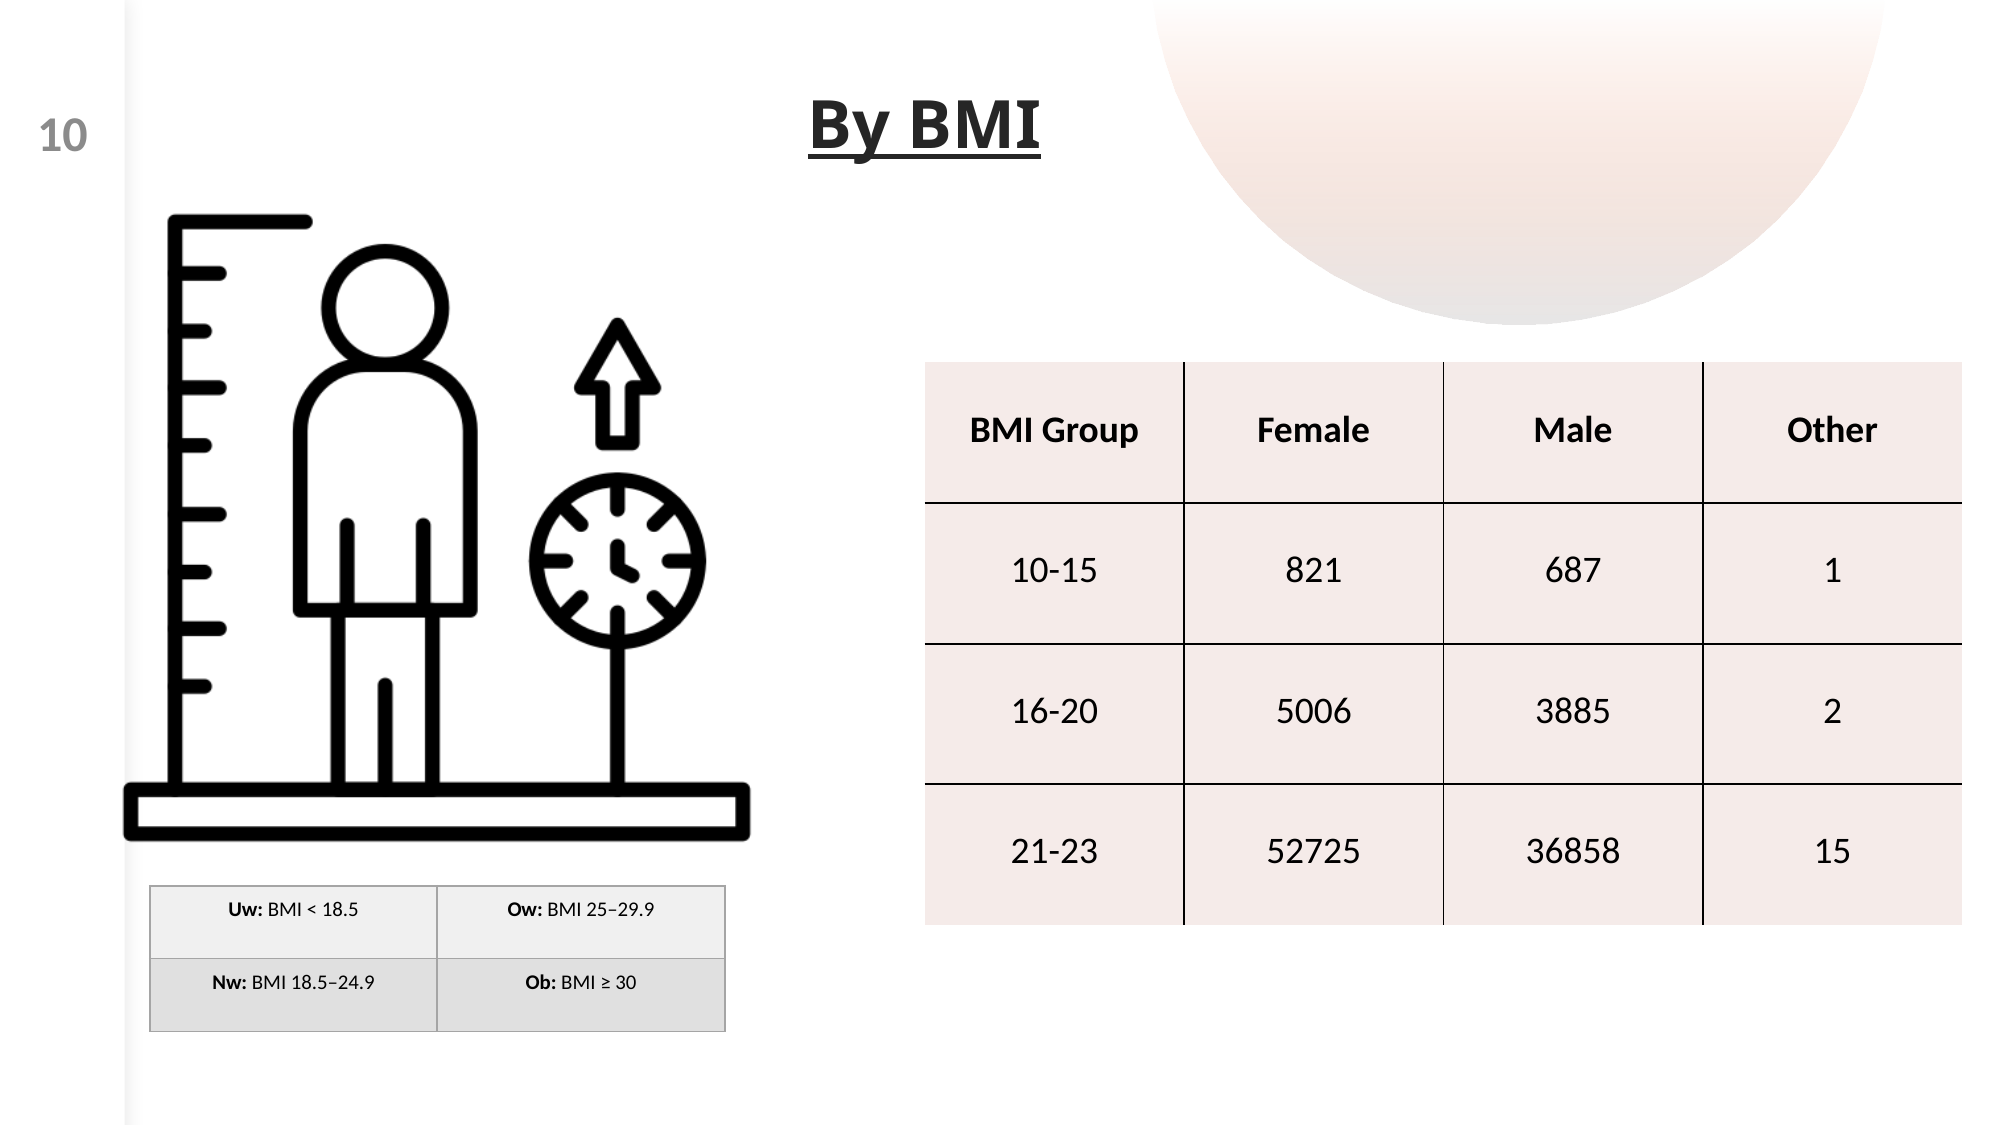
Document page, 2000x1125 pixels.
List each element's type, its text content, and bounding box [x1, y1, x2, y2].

table_cell 687 [1444, 504, 1702, 643]
table_cell Nw: BMI 18.5–24.9 [151, 959, 436, 1031]
table_header Female [1185, 362, 1443, 502]
table_header Ow: BMI 25–29.9 [438, 887, 724, 958]
table_cell 15 [1704, 785, 1962, 925]
table_cell 821 [1185, 504, 1443, 643]
table_cell 16-20 [925, 645, 1183, 783]
title By BMI [521, 83, 1328, 172]
table_cell 3885 [1444, 645, 1702, 783]
table_cell 5006 [1185, 645, 1443, 783]
table_cell 10-15 [925, 504, 1183, 643]
table_cell 36858 [1444, 785, 1702, 925]
table_header Other [1704, 362, 1962, 502]
picture [99, 190, 775, 866]
table_cell 1 [1704, 504, 1962, 643]
table_cell 21-23 [925, 785, 1183, 925]
table_header Male [1444, 362, 1702, 502]
table_header Uw: BMI < 18.5 [151, 887, 436, 958]
table_cell Ob: BMI ≥ 30 [438, 959, 724, 1031]
slide_number 10 [0, 99, 125, 163]
table_header BMI Group [925, 362, 1183, 502]
table_cell 2 [1704, 645, 1962, 783]
table_cell 52725 [1185, 785, 1443, 925]
